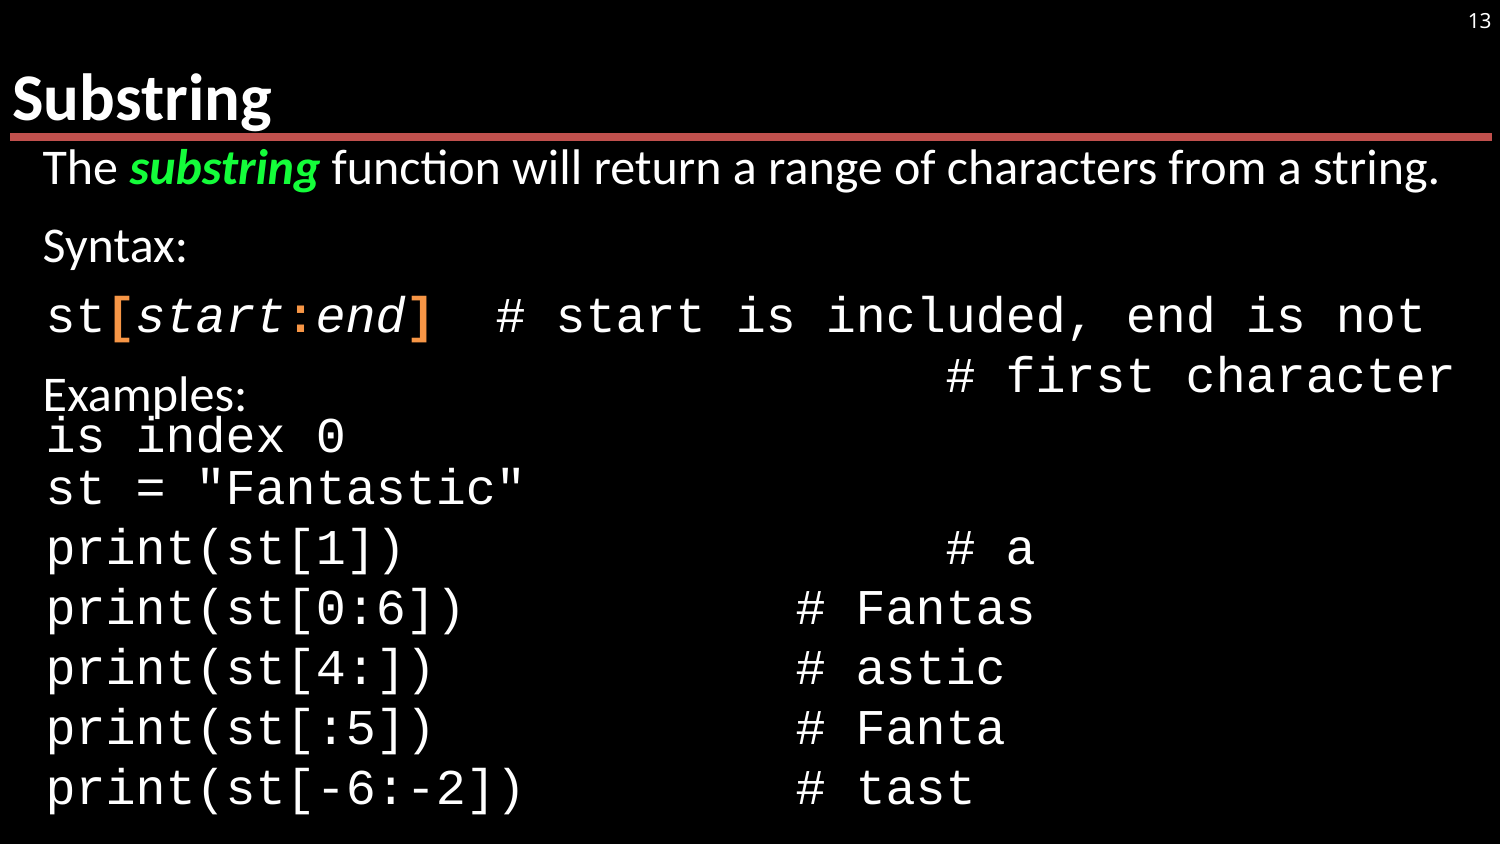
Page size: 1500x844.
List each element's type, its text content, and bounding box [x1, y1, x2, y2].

list The substring function will return a range of characters from a string. Syntax: Examples: [9, 133, 1493, 835]
slide_number 13 [1489, 0, 1500, 41]
text_box st[start:end] # start is included, end is not # first character is index 0 [38, 274, 1473, 470]
title Substring [11, 0, 1489, 133]
text_box st = "Fantastic" print(st[1]) # a print(st[0:6]) # Fantas print(st[4:]) # astic print(st[:5]) # Fanta print(st[-6:-2]) # tast [38, 470, 1423, 822]
